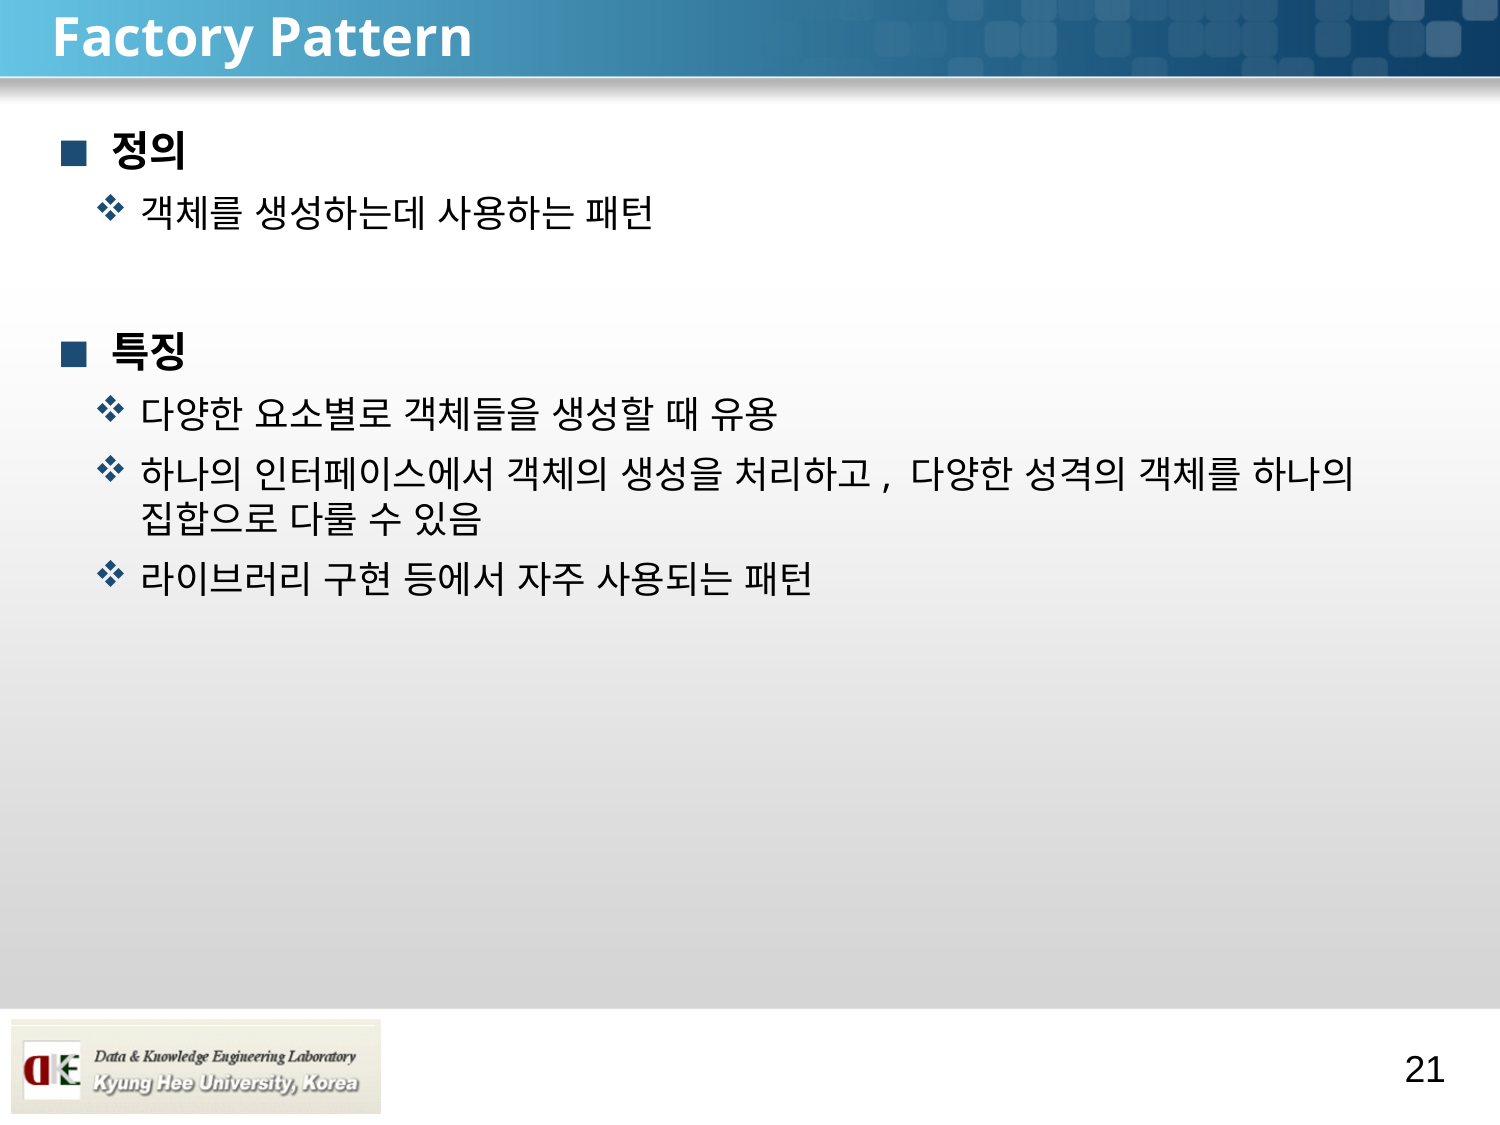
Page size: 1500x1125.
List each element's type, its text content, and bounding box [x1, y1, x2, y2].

list 정의 객체를 생성하는데 사용하는 패턴 특징 다양한 요소별로 객체들을 생성할 때 유용 하나의 인터페이스에서 객체의 생성을 처리하고, 다양한 성격의 객체를 하나의 집합으로 다룰 수 있음 라이브러리 구현 등에서 자주 사용되는 패턴 [52, 116, 1451, 997]
picture [0, 0, 1500, 1125]
title Factory Pattern [51, 0, 1500, 99]
